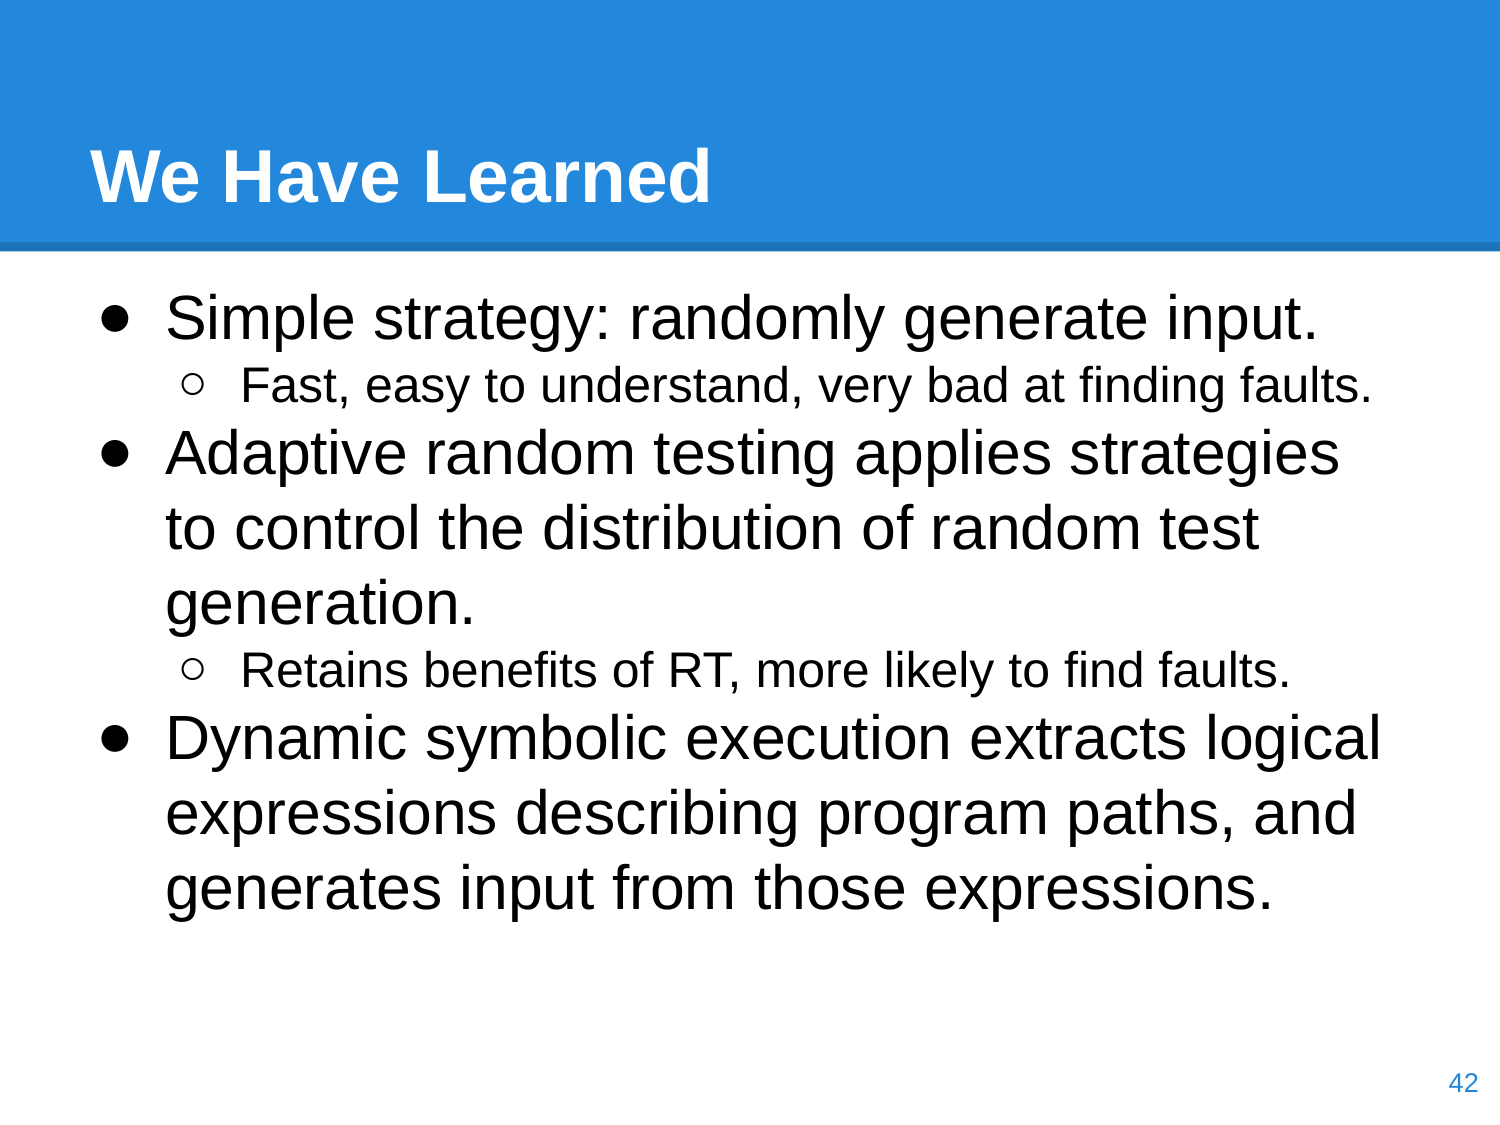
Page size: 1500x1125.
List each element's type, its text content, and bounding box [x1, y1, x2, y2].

list Simple strategy: randomly generate input. Fast, easy to understand, very bad at finding faults. Adaptive random testing applies strategies to control the distribution of random test generation. Retains benefits of RT, more likely to find faults. Dynamic symbolic execution extracts logical expressions describing program paths, and generates input from those expressions. [75, 262, 1425, 1078]
title We Have Learned [75, 45, 1425, 233]
slide_number ‹#› [1403, 1038, 1494, 1125]
